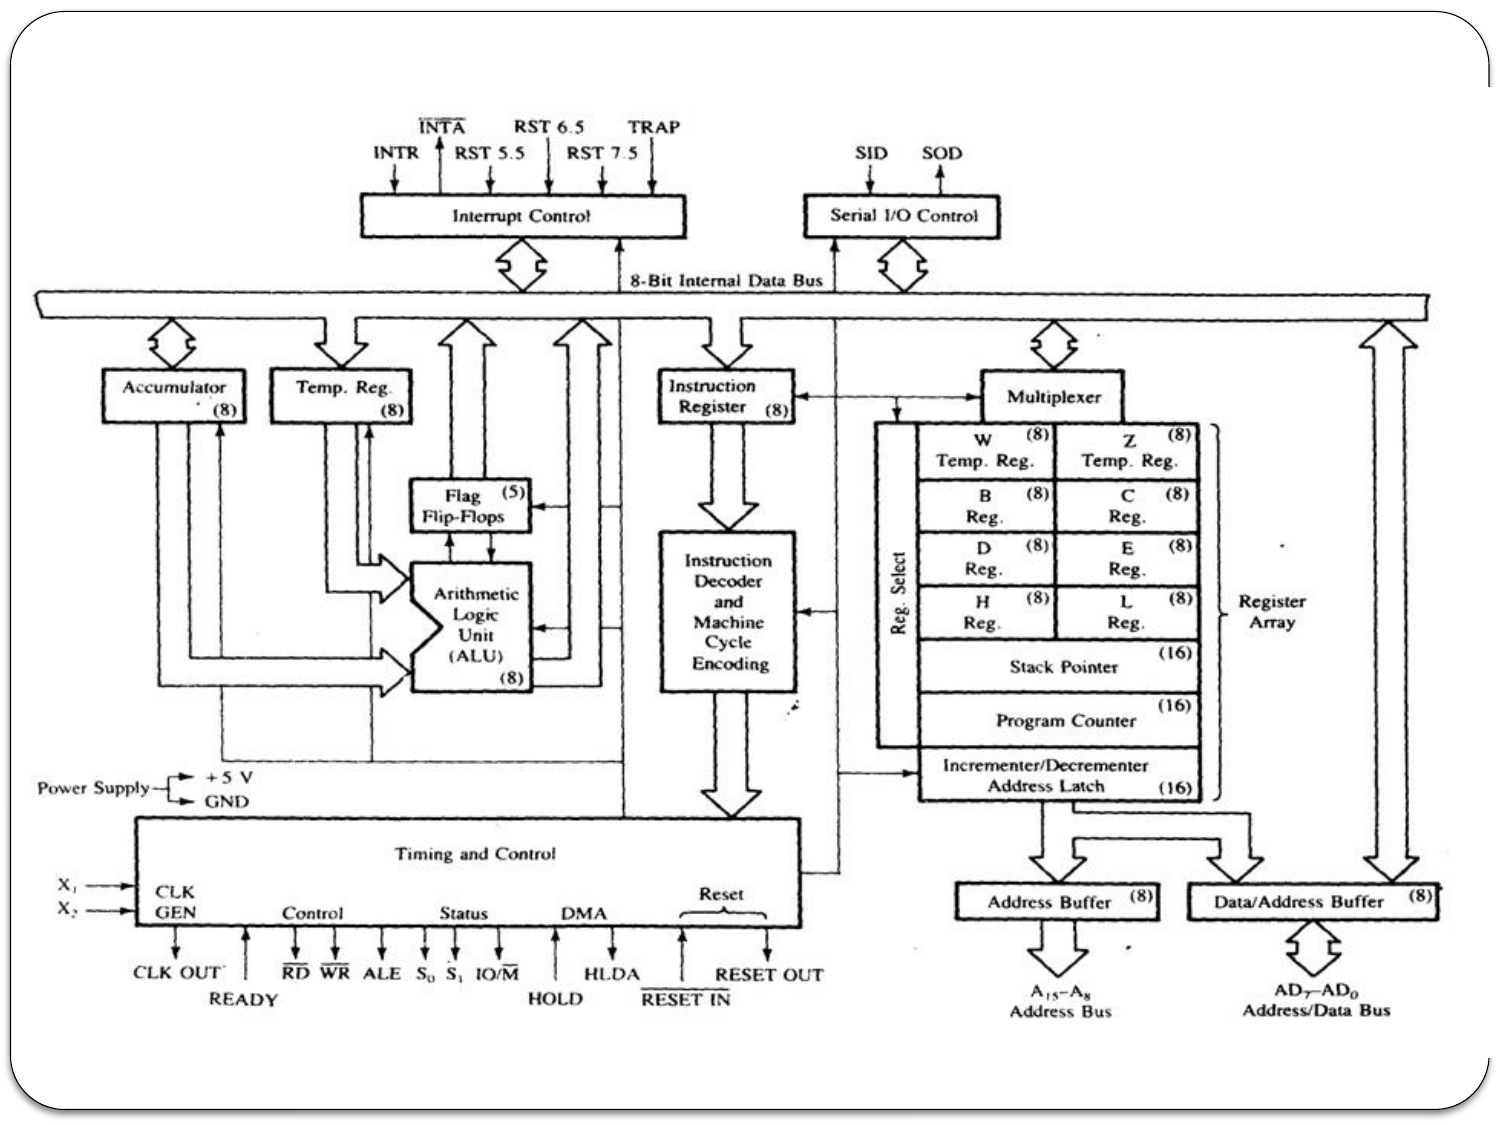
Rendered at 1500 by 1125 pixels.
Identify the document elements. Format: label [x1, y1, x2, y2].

picture [30, 87, 1500, 1059]
